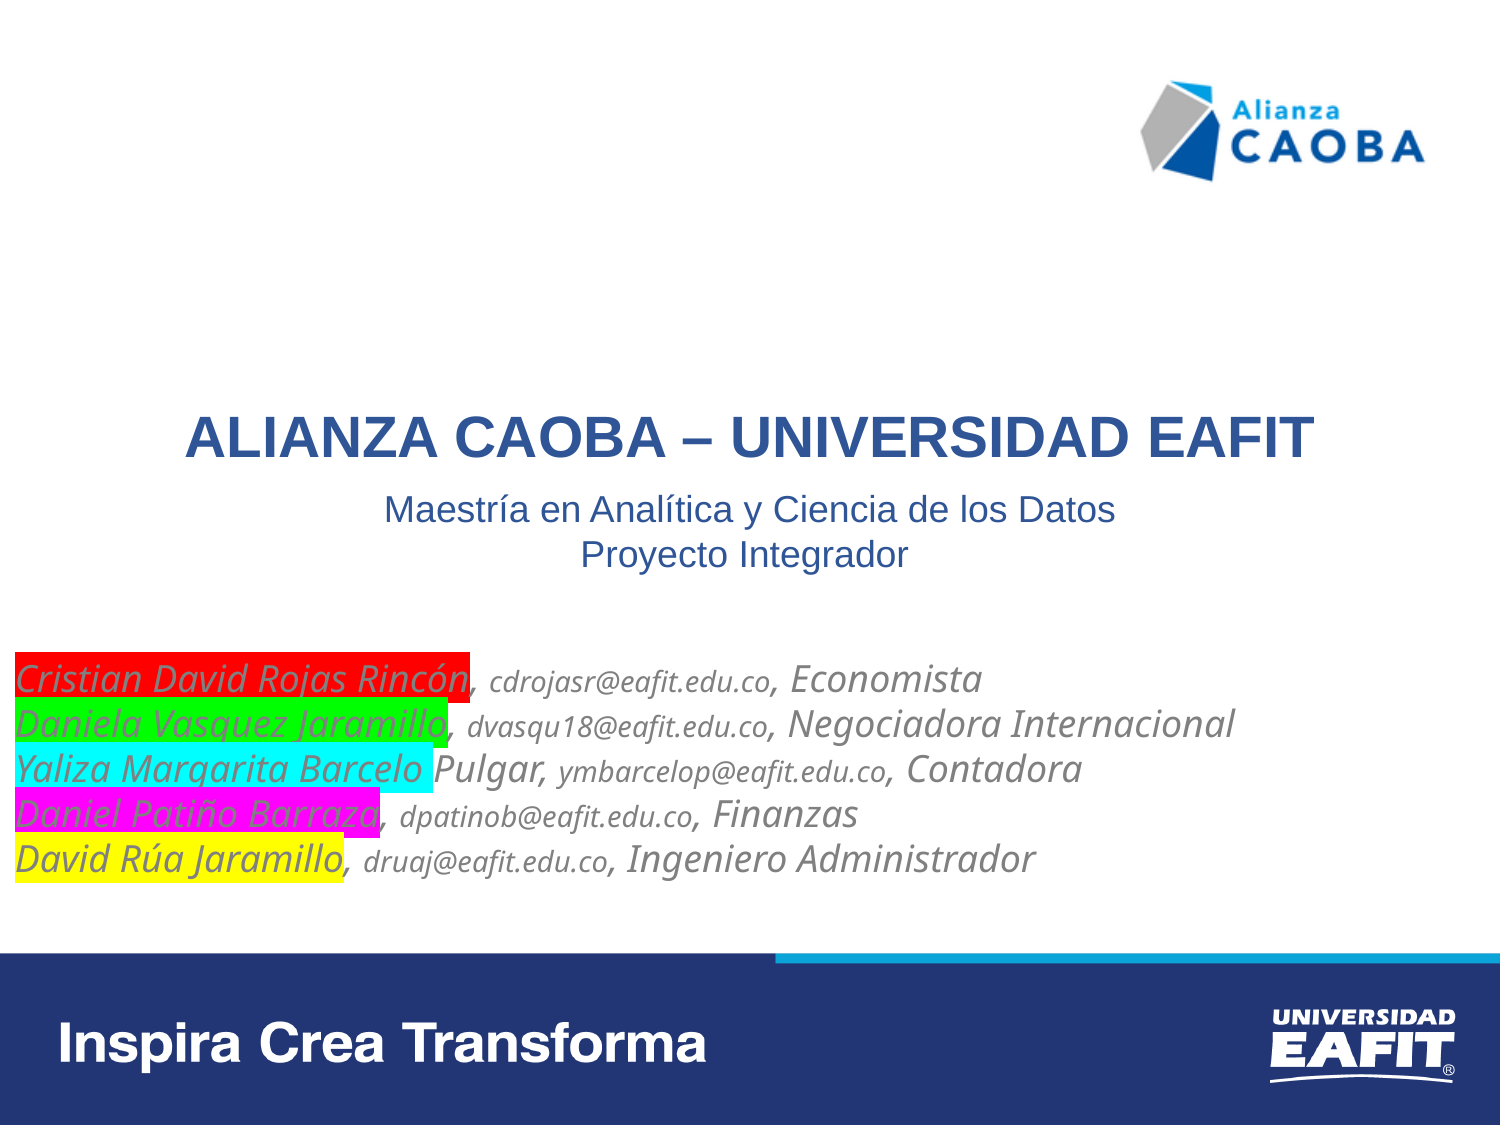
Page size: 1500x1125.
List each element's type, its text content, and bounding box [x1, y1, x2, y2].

text_box Cristian David Rojas Rincón, cdrojasr@eafit.edu.co, Economista Daniela Vasquez Jaramillo, dvasqu18@eafit.edu.co, Negociadora Internacional Yaliza Margarita Barcelo Pulgar, ymbarcelop@eafit.edu.co, Contadora Daniel Patiño Barraza, dpatinob@eafit.edu.co, Finanzas David Rúa Jaramillo, druaj@eafit.edu.co, Ingeniero Administrador [0, 647, 1341, 887]
text_box ALIANZA CAOBA – UNIVERSIDAD EAFIT [79, 391, 1421, 477]
picture [0, 0, 1500, 1125]
text_box Maestría en Analítica y Ciencia de los Datos Proyecto Integrador [176, 477, 1324, 583]
